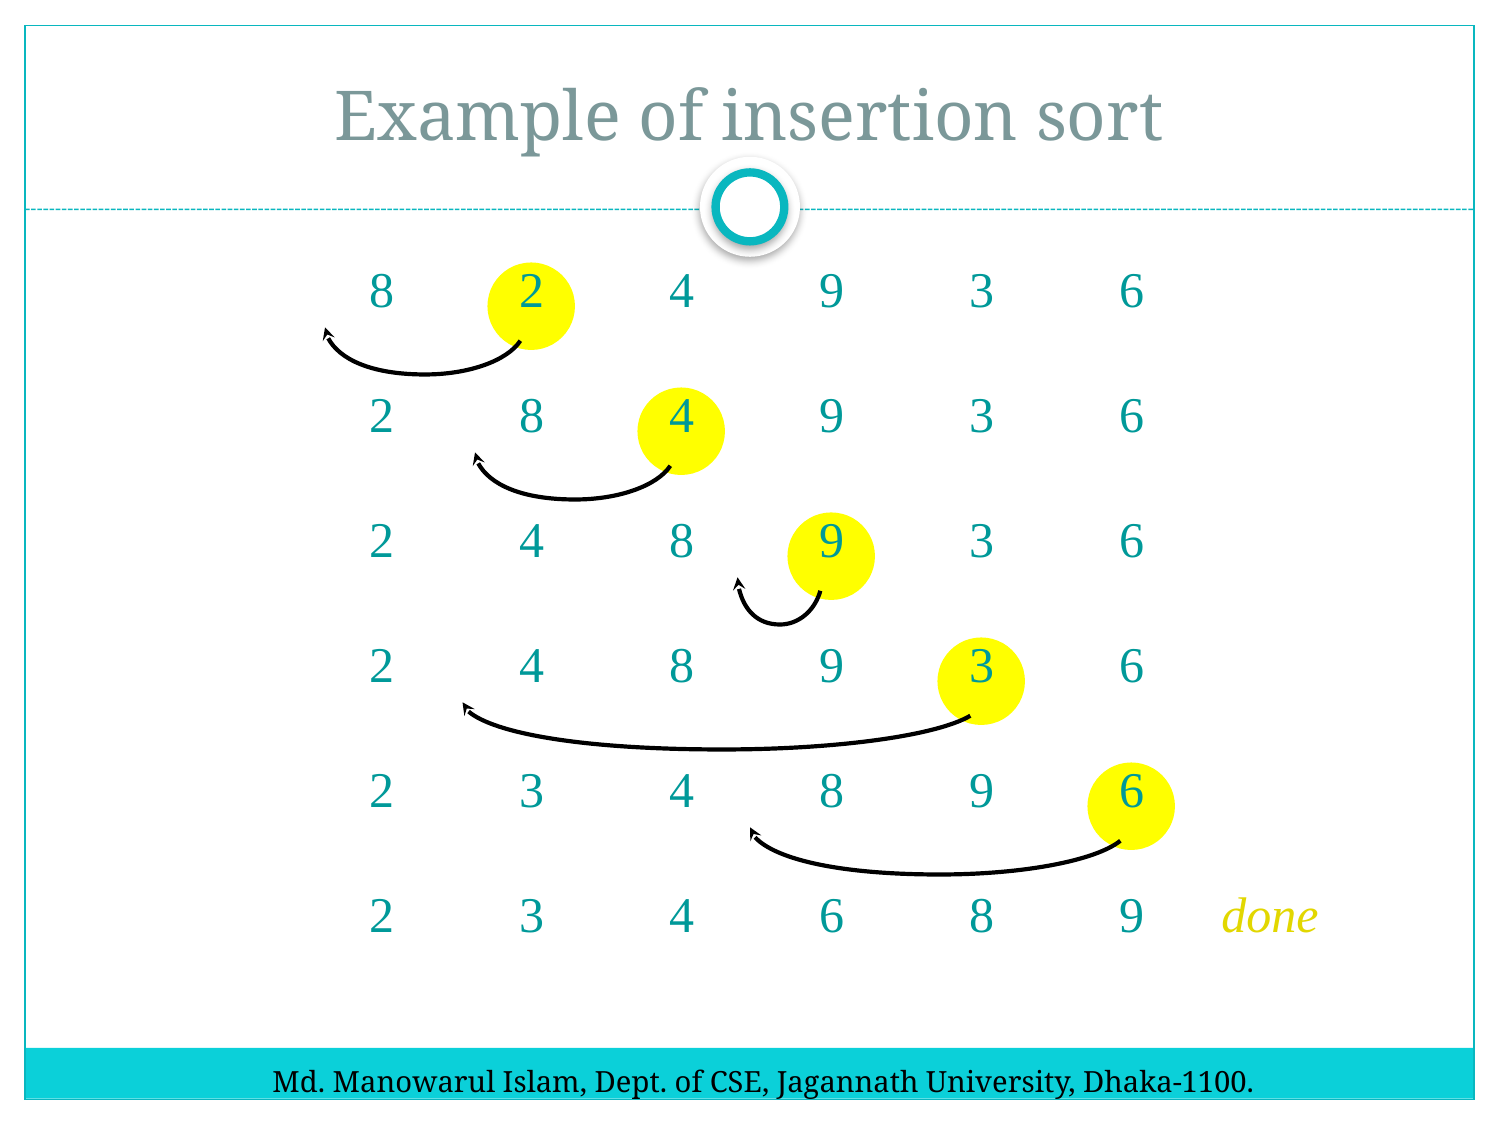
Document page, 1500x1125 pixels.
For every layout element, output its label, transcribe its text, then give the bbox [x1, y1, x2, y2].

text_box [1087, 771, 1175, 850]
text_box 6 [1104, 749, 1160, 825]
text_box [349, 499, 1164, 625]
text_box 9 [954, 749, 1010, 825]
text_box [937, 646, 1025, 725]
text_box 6 [1104, 635, 1160, 700]
text_box 2 [354, 635, 410, 700]
text_box 8 [654, 635, 710, 700]
text_box 3 [504, 874, 560, 950]
text_box 2 [354, 874, 410, 950]
text_box 4 [654, 749, 710, 825]
text_box 3 [504, 749, 560, 825]
text_box 8 [954, 874, 1010, 950]
text_box 3 [954, 635, 1010, 700]
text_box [349, 374, 1164, 498]
text_box 8 [804, 749, 860, 825]
text_box [462, 701, 971, 750]
text_box 6 [804, 874, 860, 950]
title Example of insertion sort [49, 37, 1450, 163]
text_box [324, 249, 1164, 375]
text_box done [1206, 874, 1334, 950]
text_box 4 [504, 635, 560, 700]
text_box 2 [354, 749, 410, 825]
text_box 9 [804, 635, 860, 700]
text_box 9 [1104, 874, 1160, 950]
text_box [750, 826, 1121, 875]
text_box 4 [654, 874, 710, 950]
